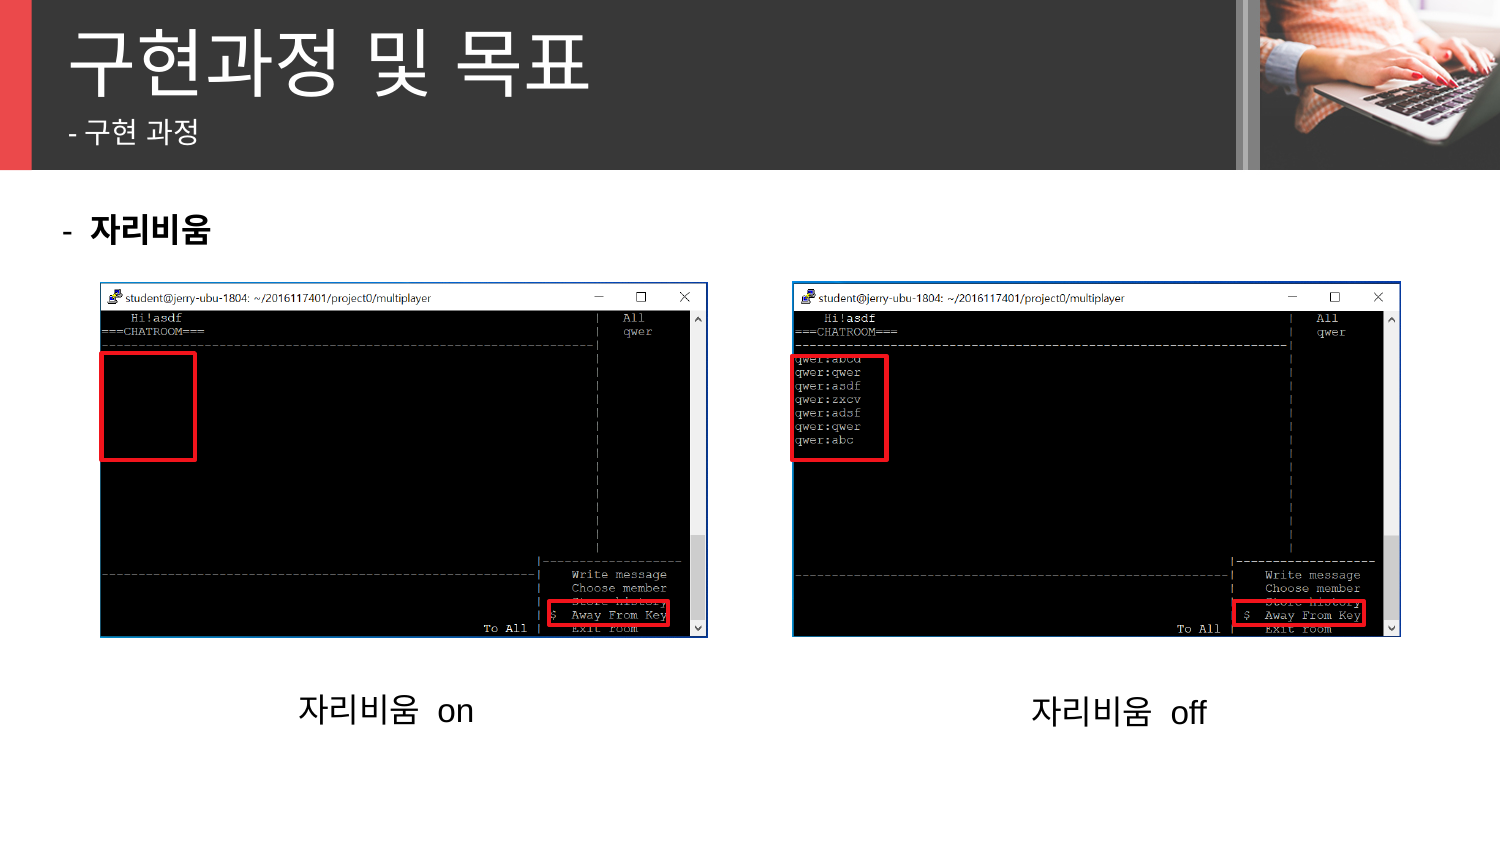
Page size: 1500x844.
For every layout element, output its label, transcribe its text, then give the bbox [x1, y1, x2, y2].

text_box 자리비움 on [283, 673, 525, 745]
list 구현과정 및 목표 [53, 13, 1235, 108]
list -구현 과정 [53, 108, 1235, 156]
text_box 자리비움 off [1016, 675, 1258, 747]
picture [0, 0, 1500, 844]
text_box - 자리비움 [47, 205, 1229, 253]
